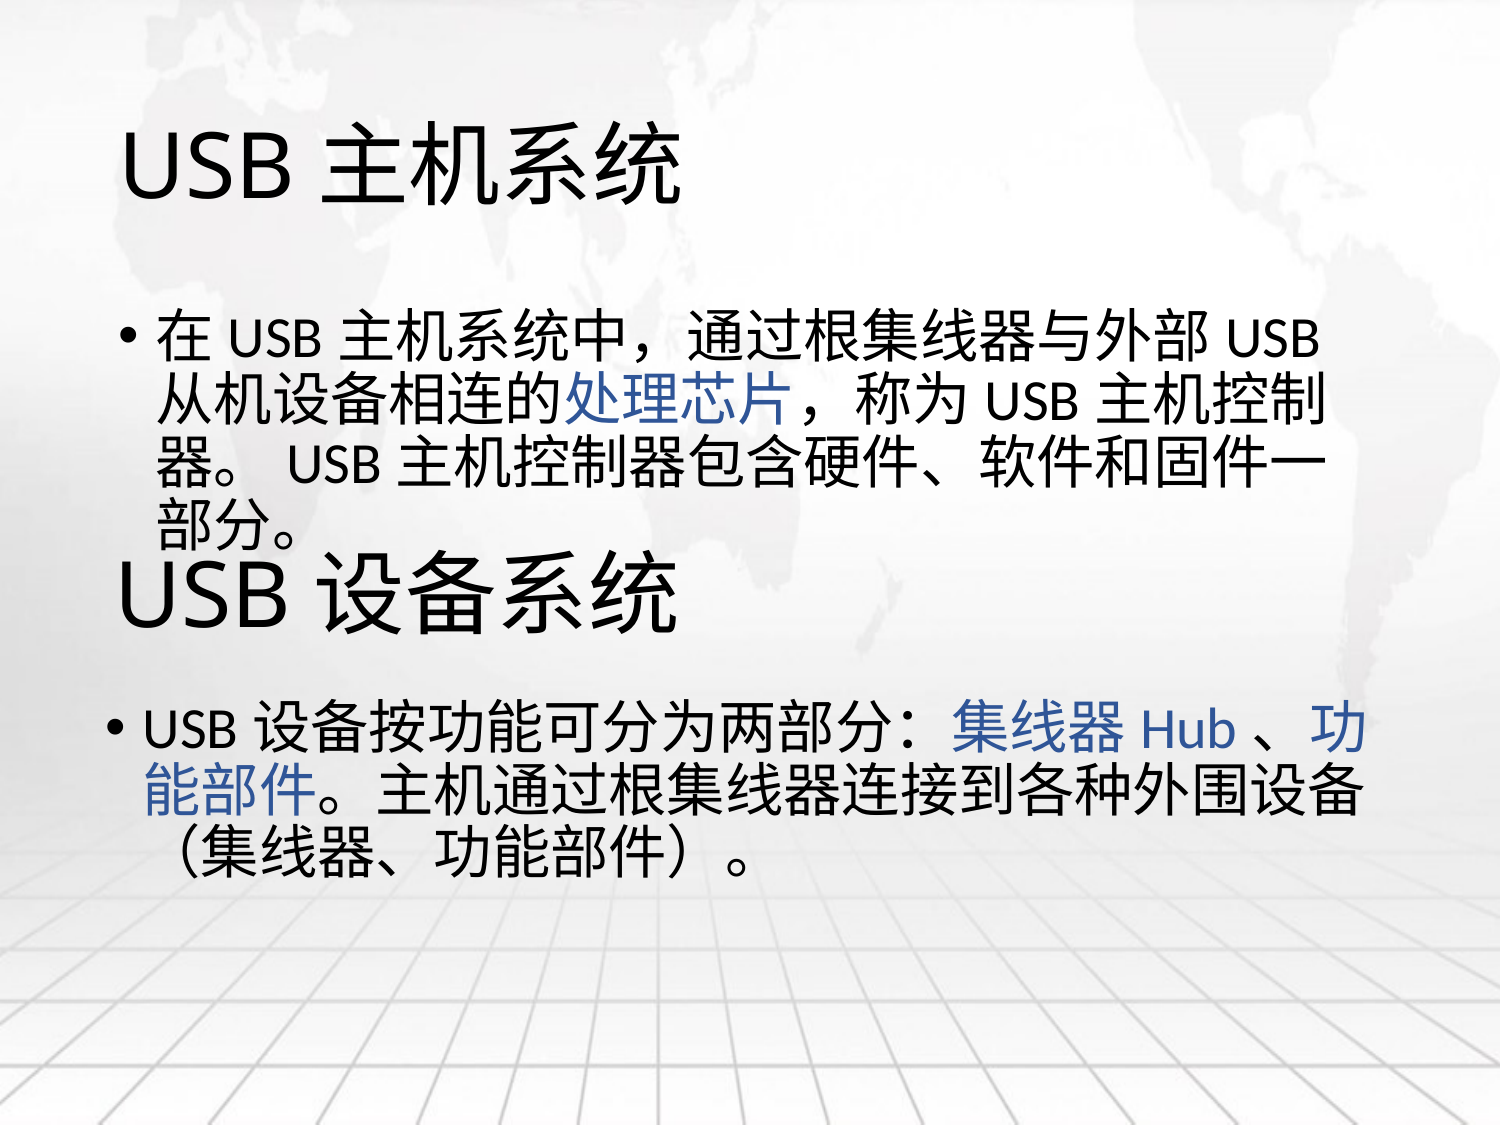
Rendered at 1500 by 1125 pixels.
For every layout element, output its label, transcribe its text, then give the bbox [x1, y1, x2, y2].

picture [0, 0, 1500, 1125]
title USB主机系统 [103, 59, 1397, 278]
text_box USB设备按功能可分为两部分：集线器Hub、功能部件。主机通过根集线器连接到各种外围设备（集线器、功能部件）。 [93, 692, 1388, 1125]
list 在USB主机系统中，通过根集线器与外部USB从机设备相连的处理芯片，称为USB主机控制器。USB主机控制器包含硬件、软件和固件一部分。 [103, 680, 1397, 1014]
text_box USB设备系统 [103, 516, 1397, 680]
list 在USB主机系统中，通过根集线器与外部USB从机设备相连的处理芯片，称为USB主机控制器。USB主机控制器包含硬件、软件和固件一部分。 [103, 299, 1397, 516]
